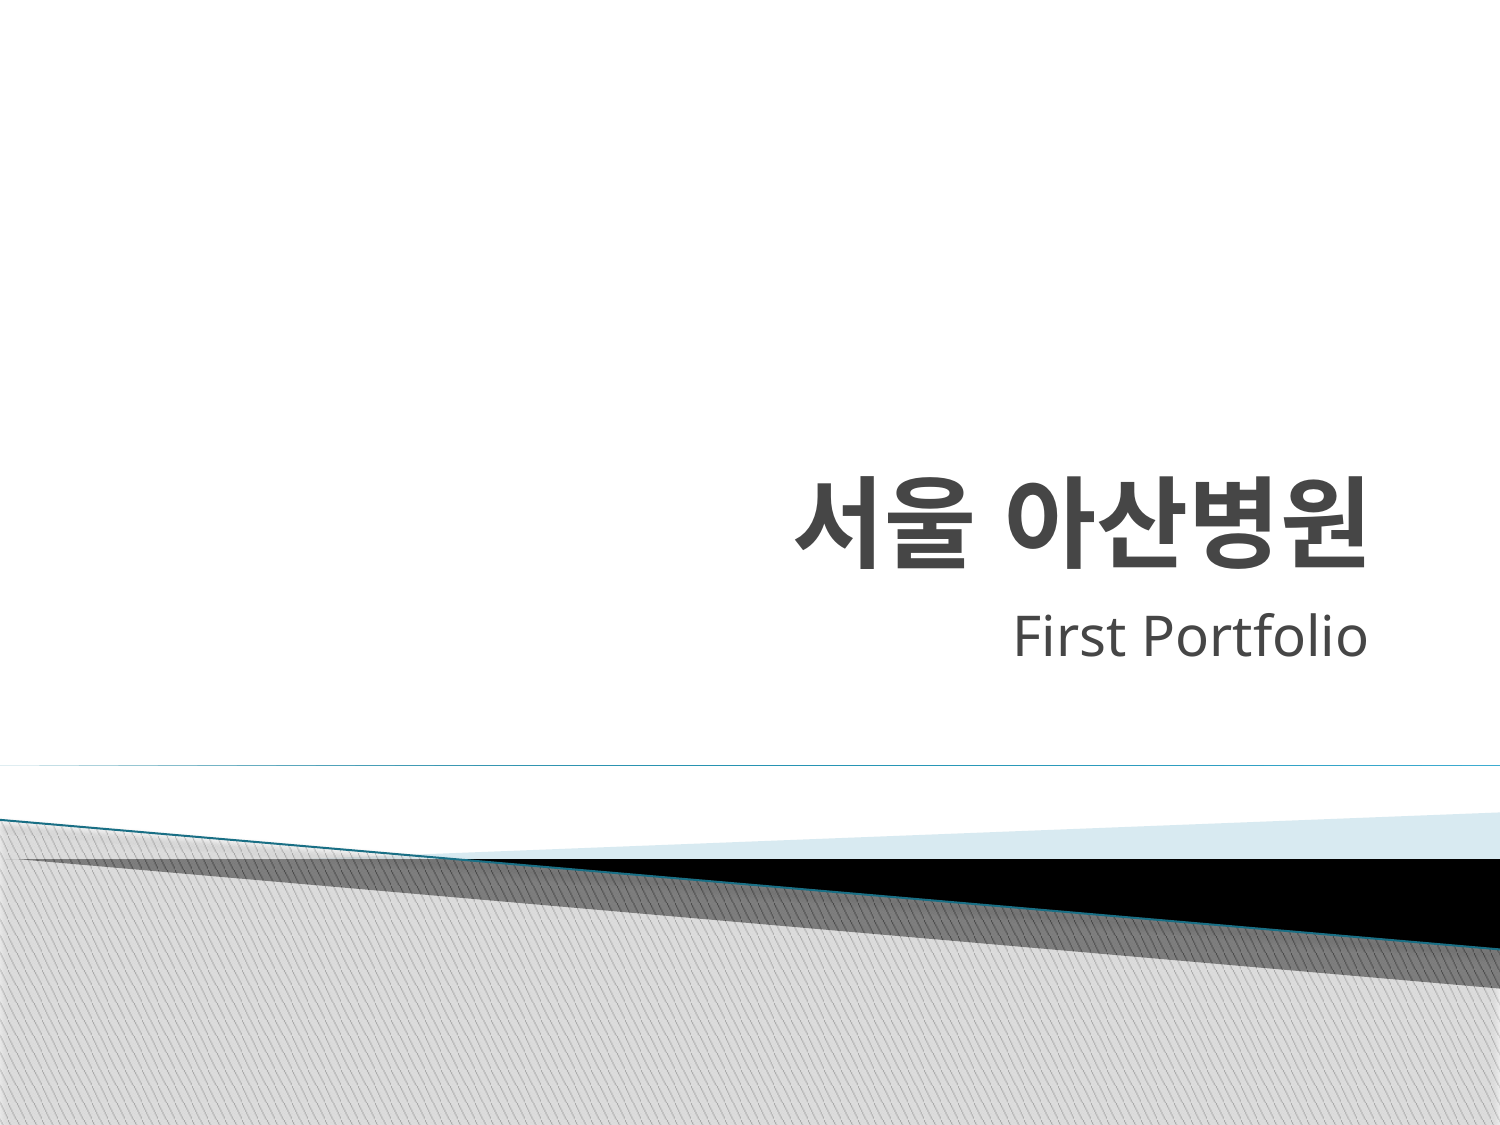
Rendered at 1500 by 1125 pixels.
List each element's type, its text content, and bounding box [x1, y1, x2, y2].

title 서울 아산병원 [112, 287, 1388, 588]
picture [5, 859, 1500, 989]
subtitle First Portfolio [112, 592, 1388, 790]
